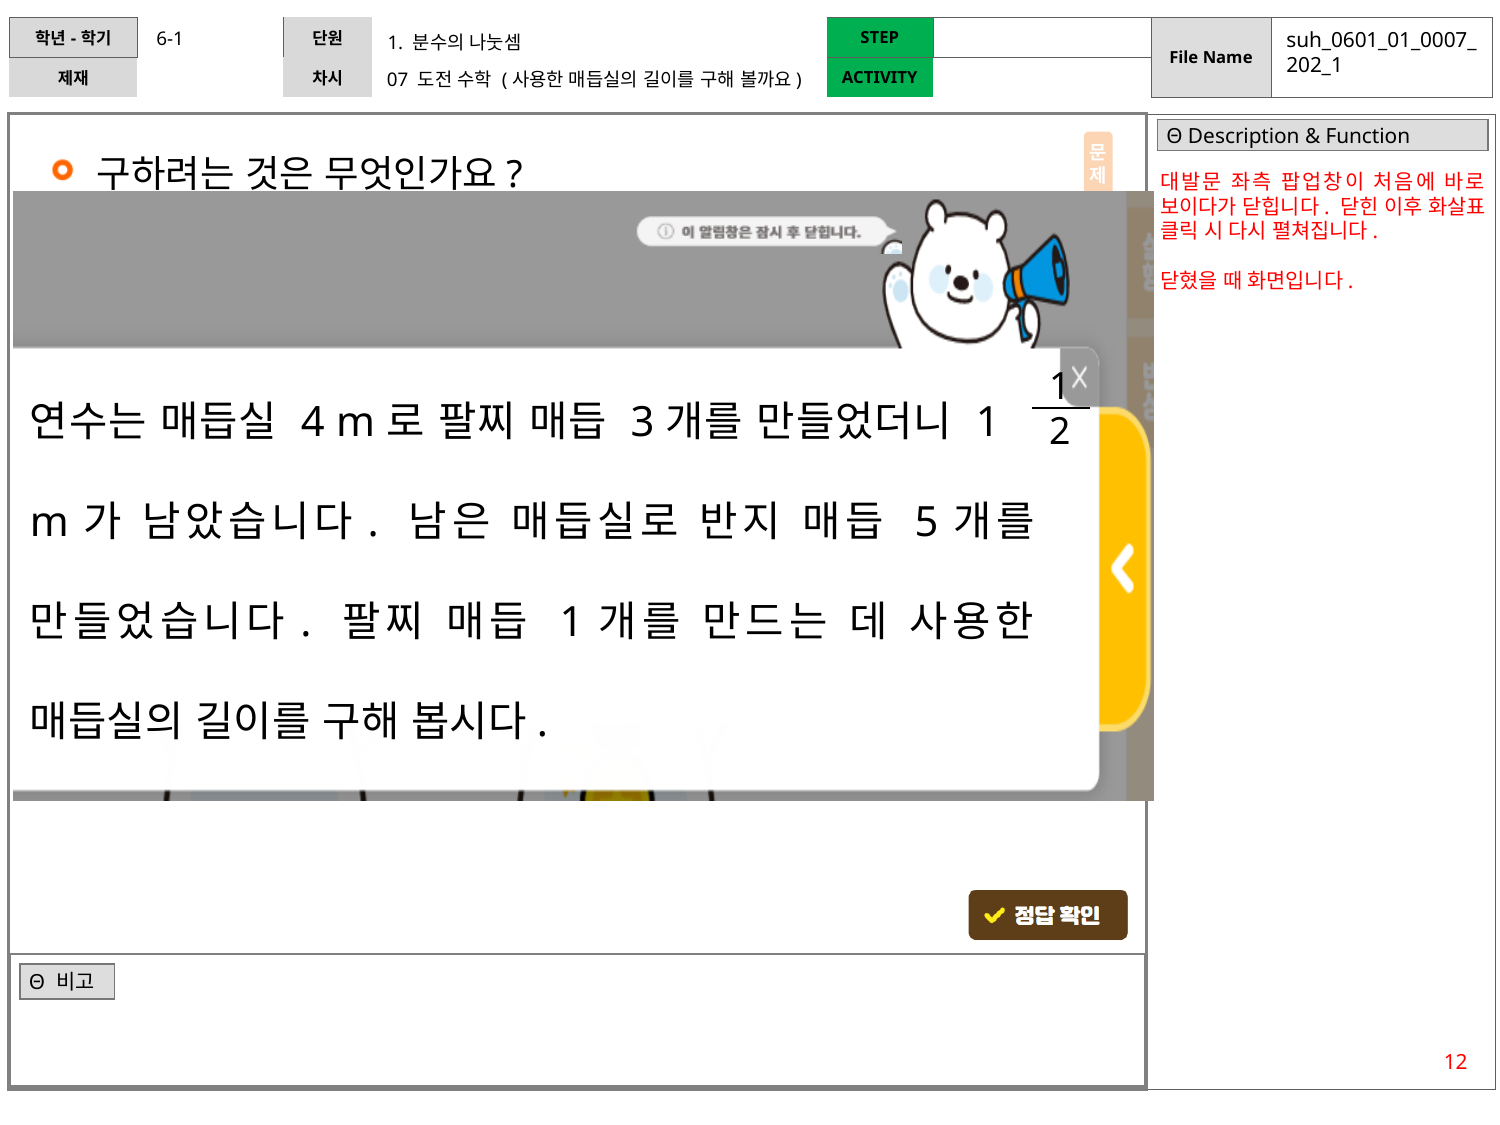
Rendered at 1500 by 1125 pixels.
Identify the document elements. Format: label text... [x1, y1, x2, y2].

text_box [13, 190, 1154, 801]
text_box 1. 분수의 나눗셈 [372, 23, 828, 48]
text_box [1021, 355, 1099, 462]
table_header Θ Description & Function [1158, 120, 1487, 150]
picture [967, 887, 1130, 941]
text_box 6-1 [141, 18, 284, 55]
text_box 07 도전 수학 (사용한 매듭실의 길이를 구해 볼까요) [372, 60, 821, 96]
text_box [1083, 131, 1113, 189]
picture [36, 141, 89, 190]
text_box 구하려는 것은 무엇인가요? [92, 142, 1058, 189]
text_box suh_0601_01_0007_202_1 [1271, 18, 1500, 84]
text_box 대발문 좌측 팝업창이 처음에 바로 보이다가 닫힙니다. 닫힌 이후 화살표 클릭 시 다시 펼쳐집니다. 닫혔을 때 화면입니다. [1145, 160, 1500, 401]
